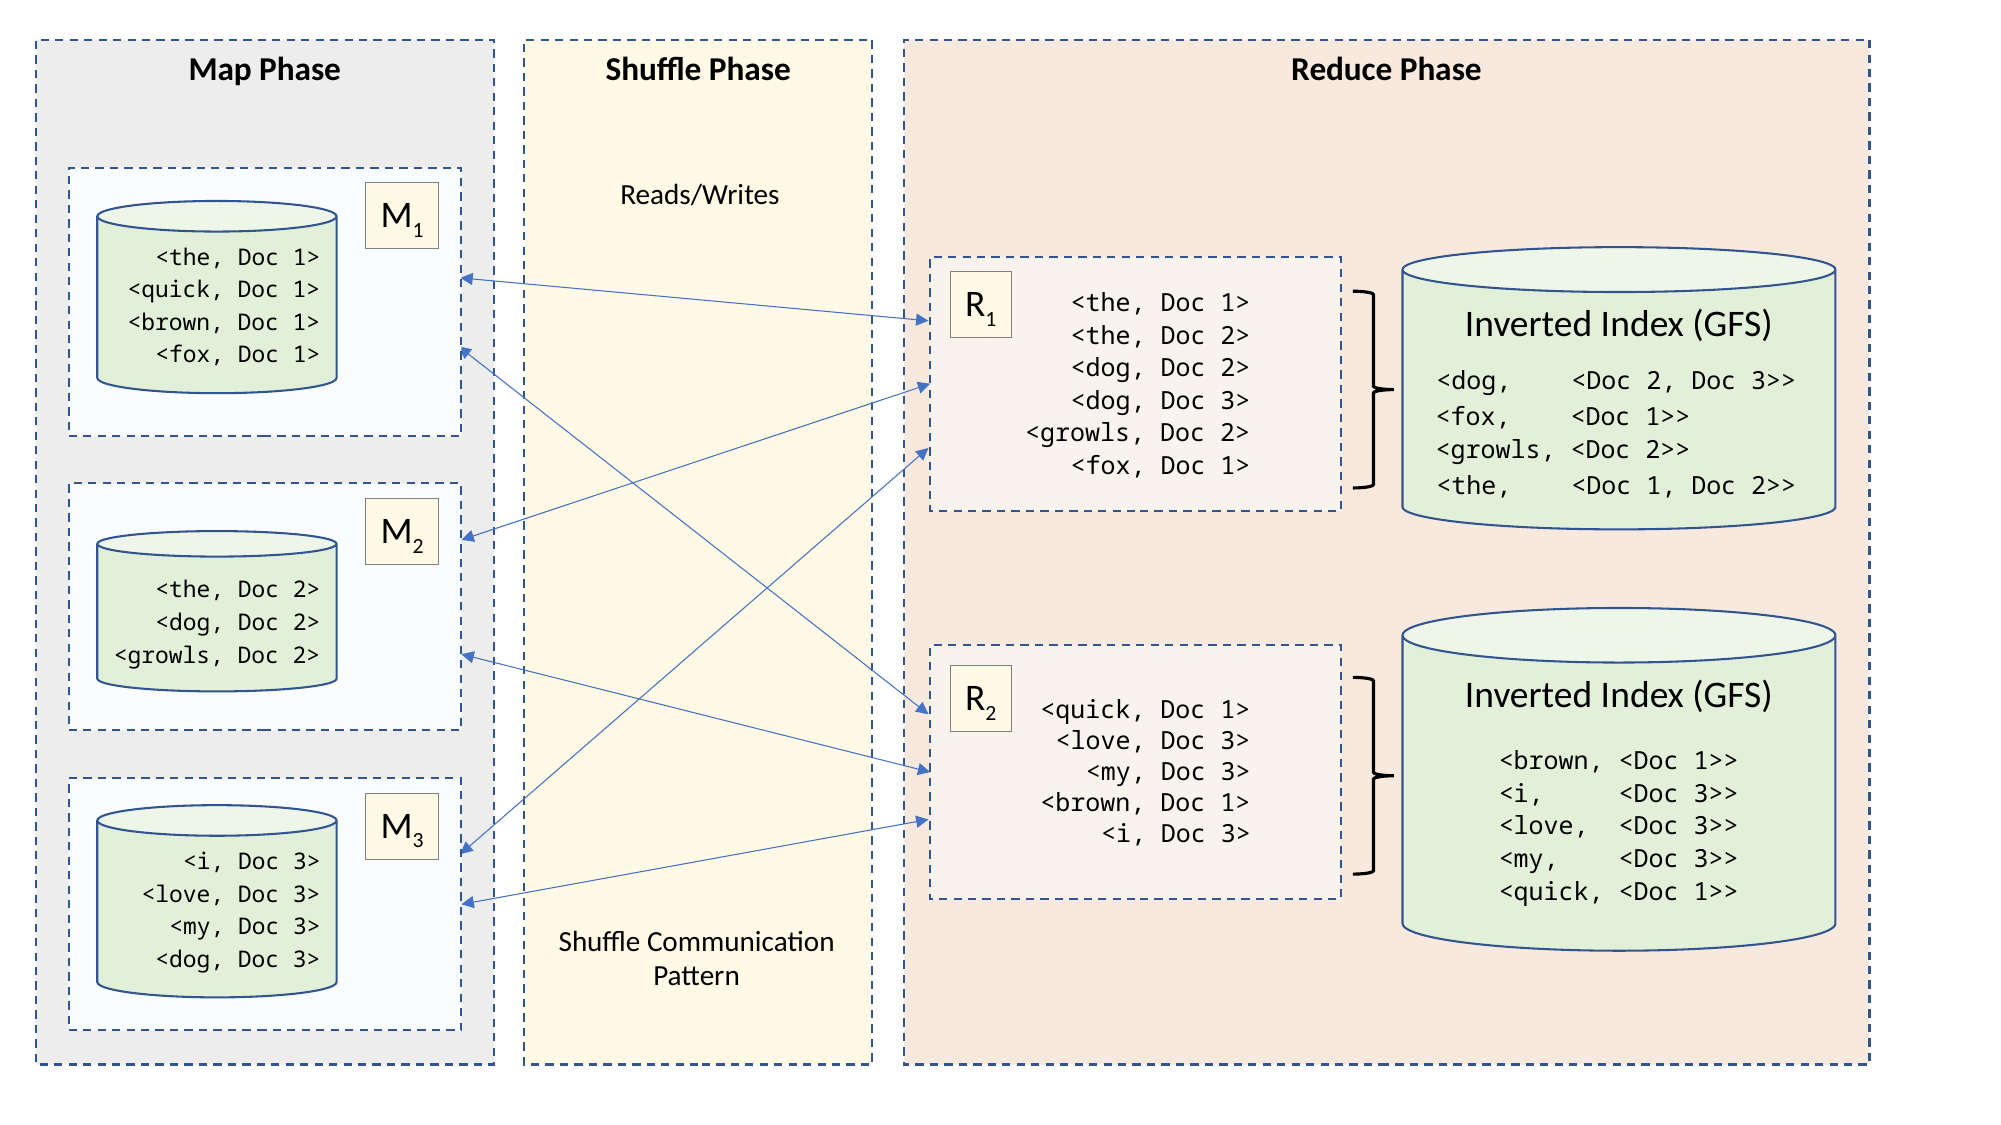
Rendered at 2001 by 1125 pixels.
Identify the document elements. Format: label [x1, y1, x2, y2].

text_box [1404, 249, 1834, 290]
text_box [35, 39, 1871, 1066]
text_box [99, 202, 335, 230]
text_box [99, 533, 334, 555]
text_box [1404, 610, 1834, 661]
text_box [99, 807, 335, 834]
